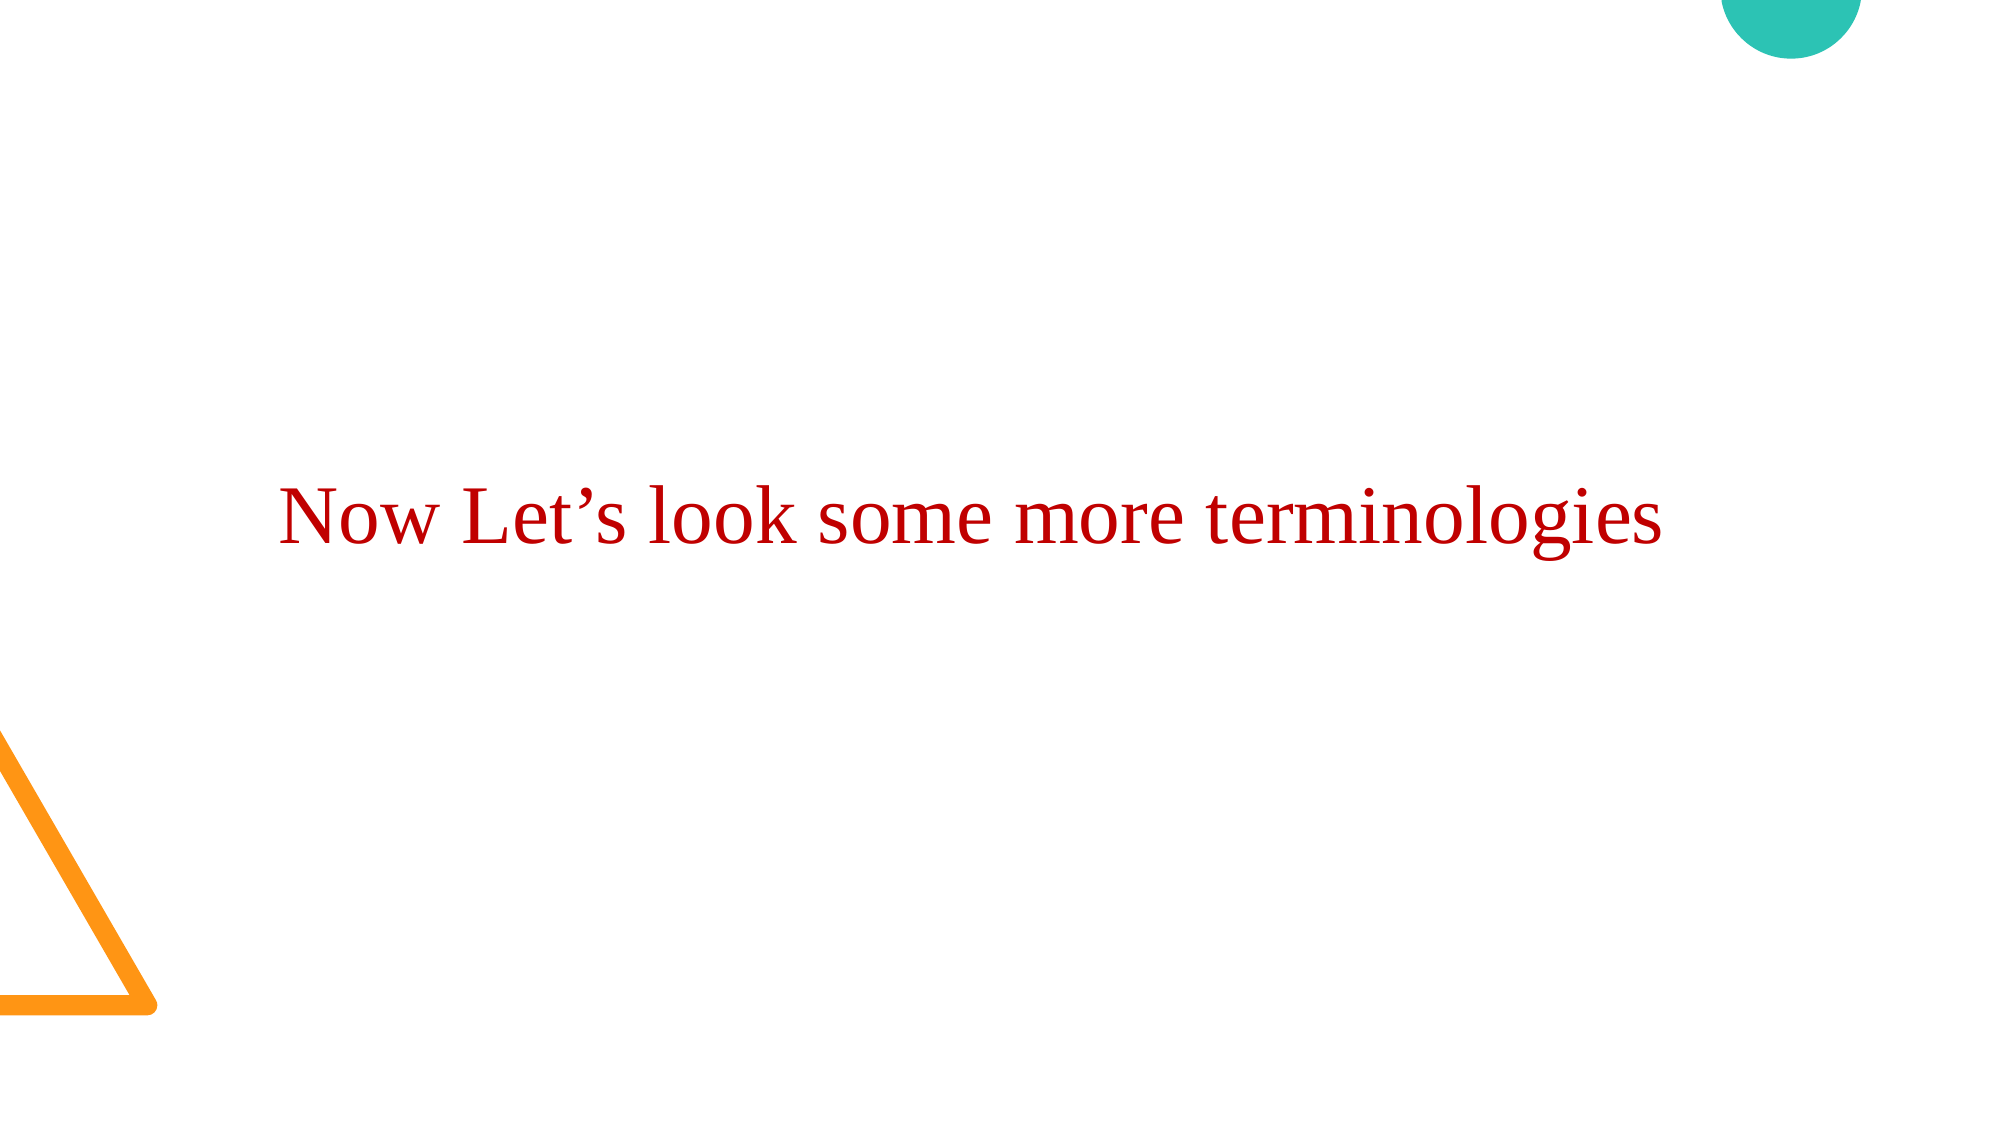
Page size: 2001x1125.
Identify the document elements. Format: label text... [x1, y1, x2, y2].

text_box Now Let’s look some more terminologies [264, 452, 1681, 568]
